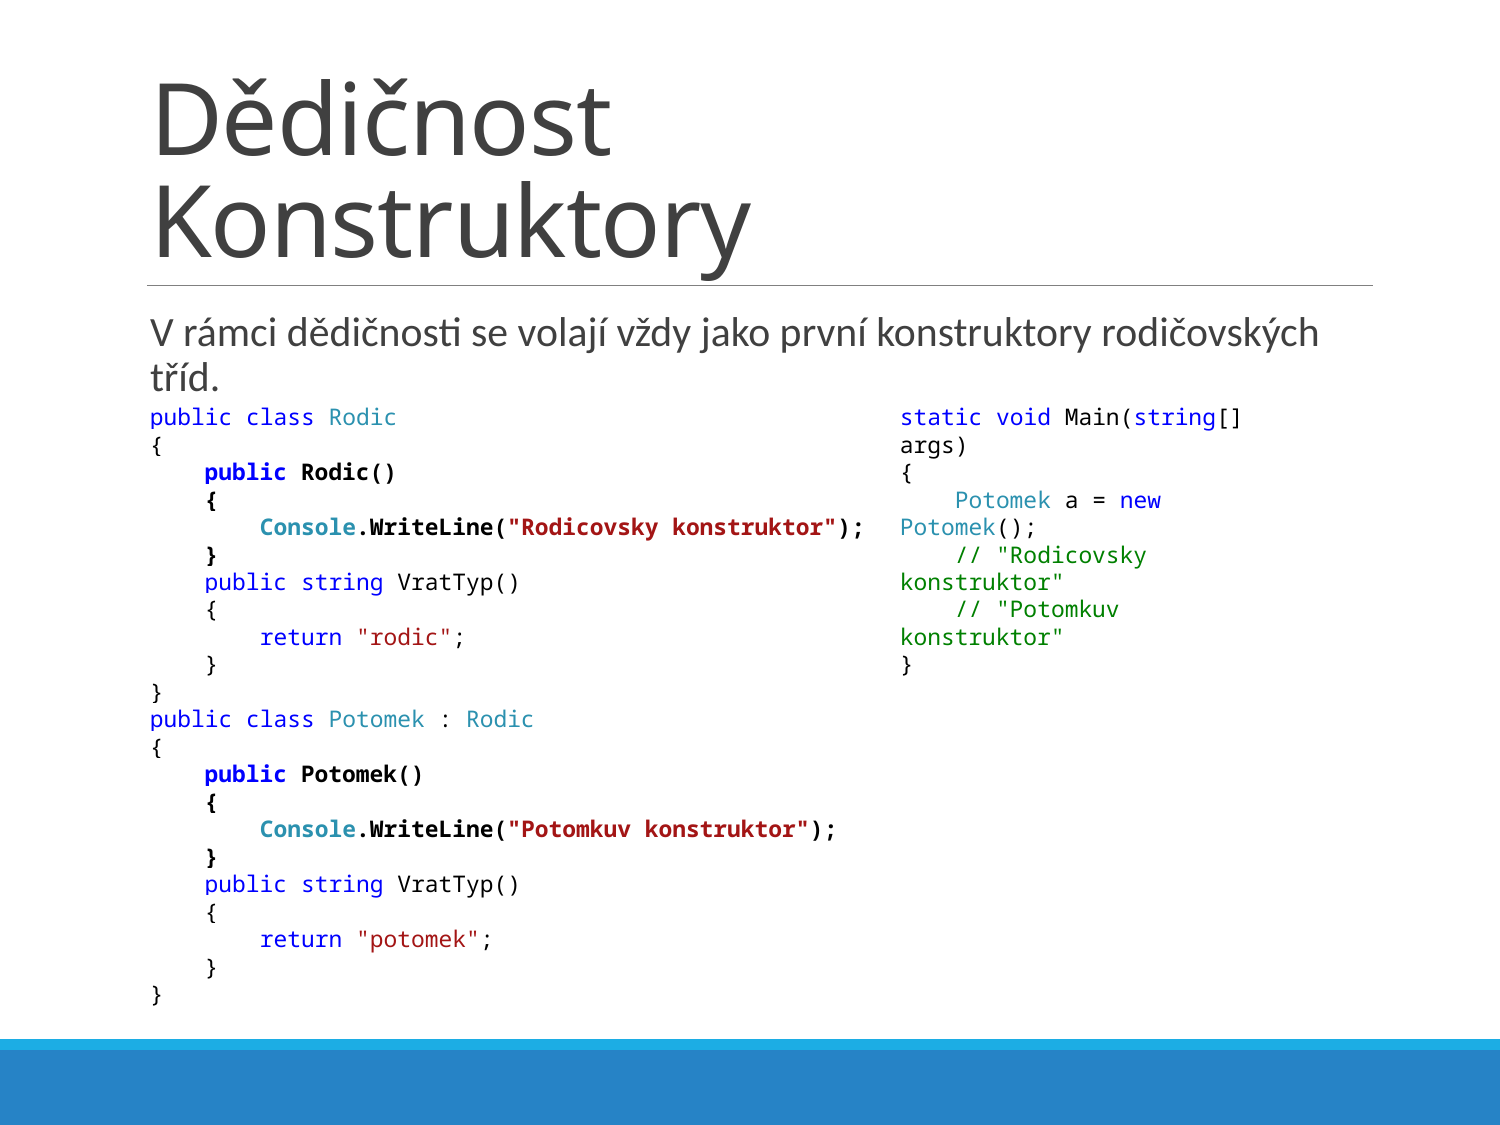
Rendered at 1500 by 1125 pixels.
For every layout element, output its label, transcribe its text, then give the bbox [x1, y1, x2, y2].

text_box public class Rodic { public Rodic() { Console.WriteLine("Rodicovsky konstruktor"); } public string VratTyp() { return "rodic"; } } public class Potomek : Rodic { public Potomek() { Console.WriteLine("Potomkuv konstruktor"); } public string VratTyp() { return "potomek"; } } [134, 395, 885, 1015]
text_box static void Main(string[] args) { Potomek a = new Potomek(); // "Rodicovsky konstruktor" // "Potomkuv konstruktor" } [885, 395, 1305, 685]
title Dědičnost Konstruktory [135, 47, 1373, 285]
list V rámci dědičnosti se volají vždy jako první konstruktory rodičovských tříd. [135, 302, 1373, 963]
